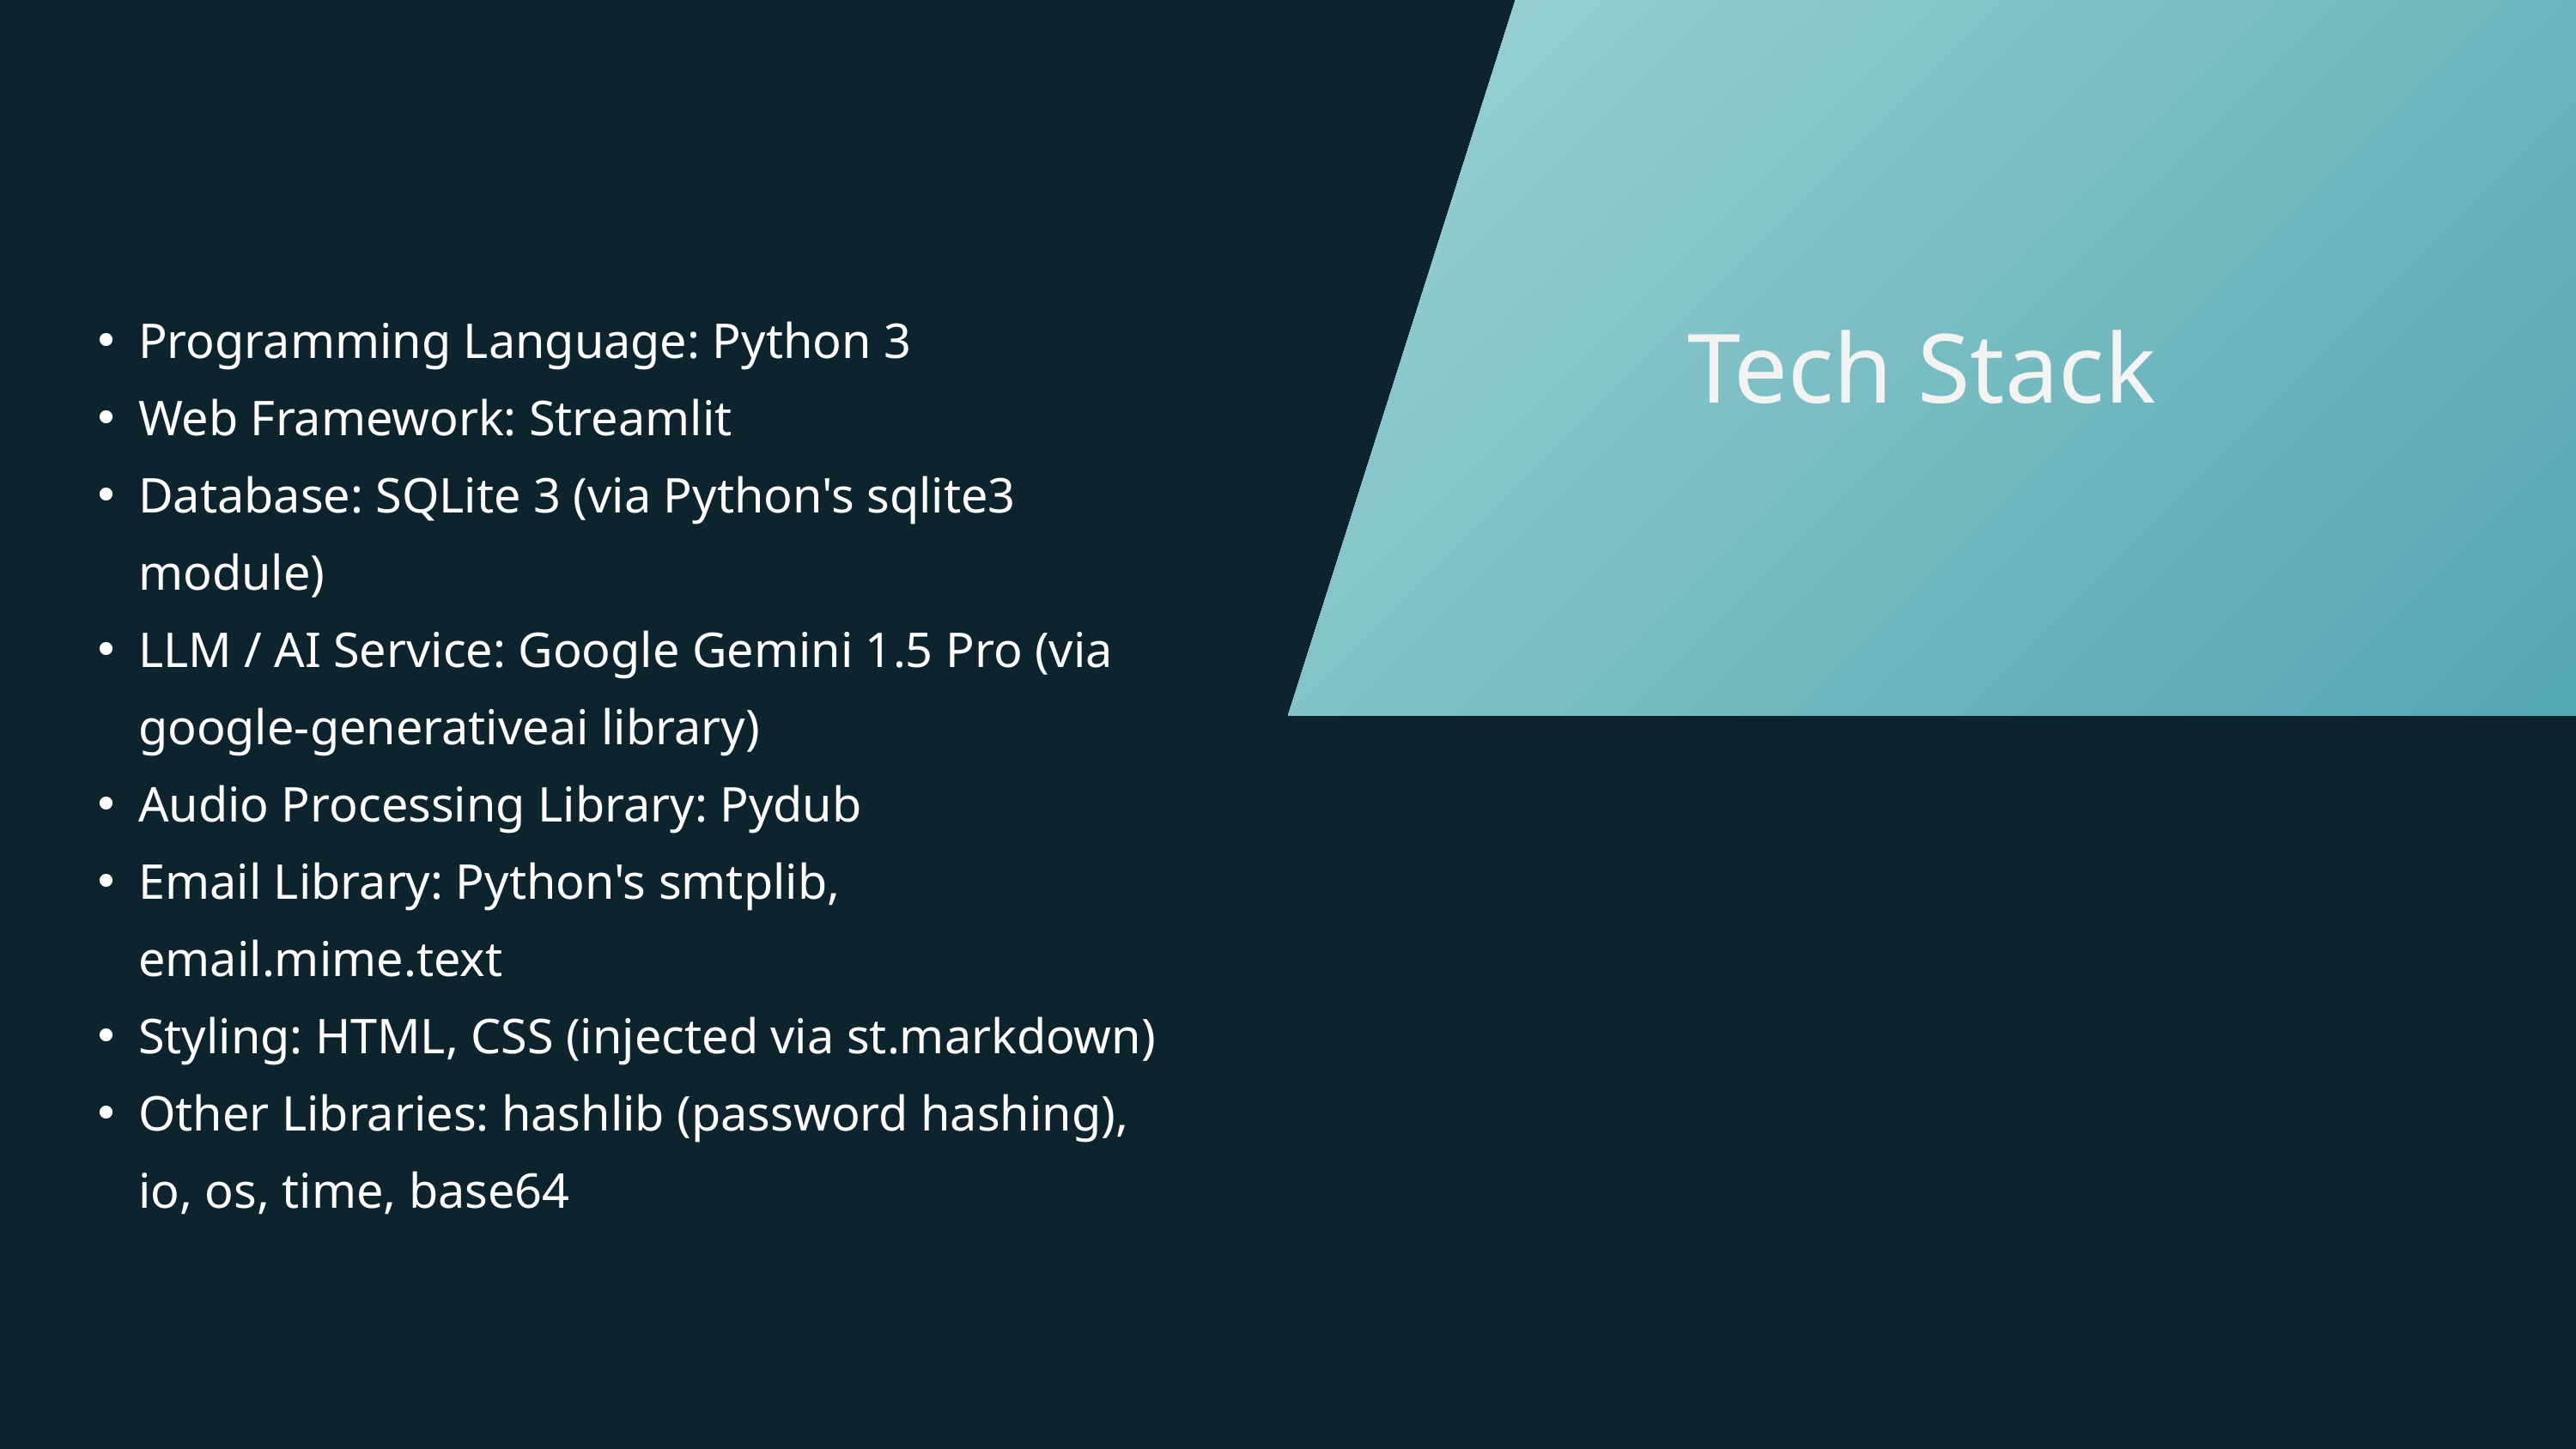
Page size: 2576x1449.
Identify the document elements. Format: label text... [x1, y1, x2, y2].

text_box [1287, 0, 2576, 717]
text_box Programming Language: Python 3 Web Framework: Streamlit Database: SQLite 3 (via Python's sqlite3 module) LLM / AI Service: Google Gemini 1.5 Pro (via google-generativeai library) Audio Processing Library: Pydub Email Library: Python's smtplib, email.mime.text Styling: HTML, CSS (injected via st.markdown) Other Libraries: hashlib (password hashing), io, os, time, base64 [57, 290, 1188, 1295]
